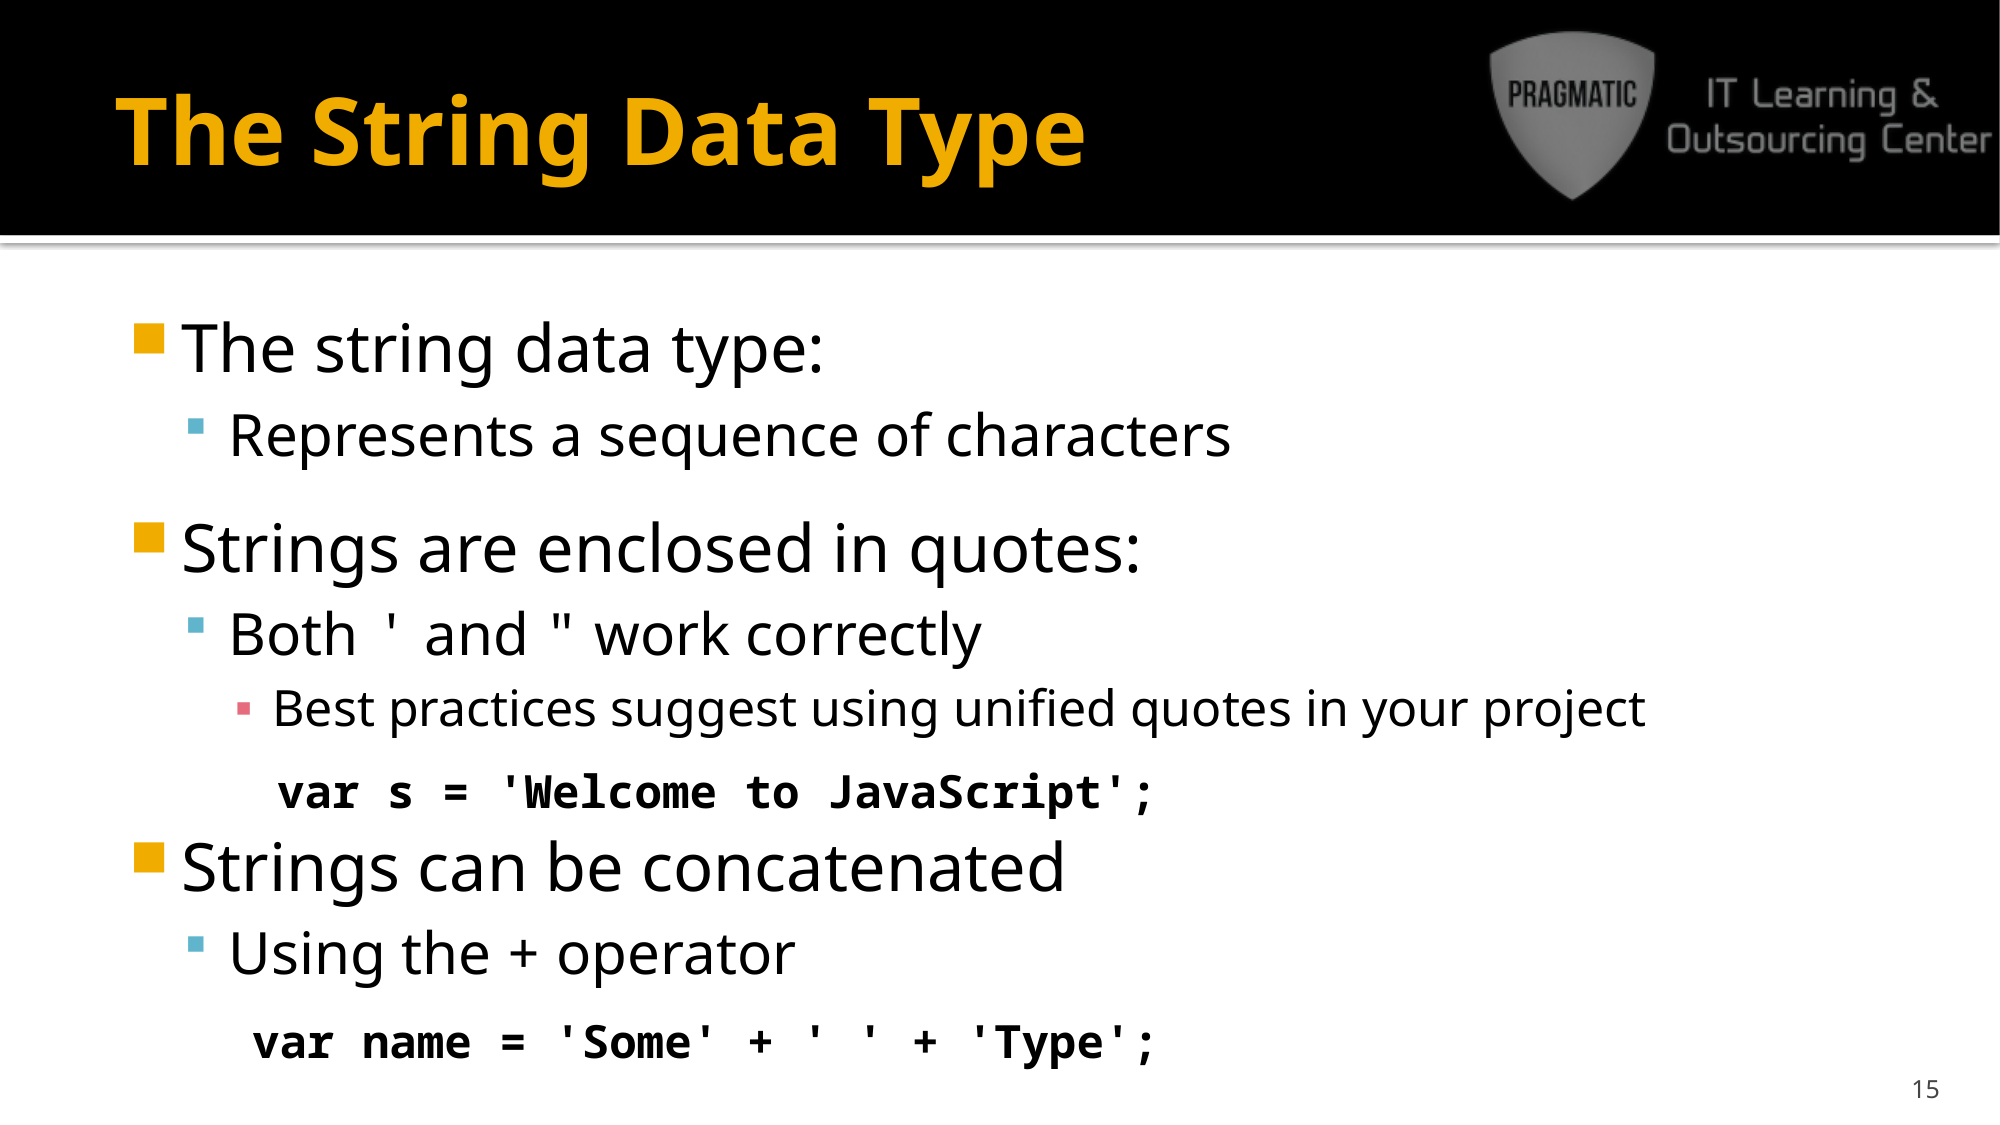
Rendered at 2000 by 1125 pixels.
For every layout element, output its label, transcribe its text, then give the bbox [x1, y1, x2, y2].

title The String Data Type [99, 25, 1475, 231]
text_box var name = 'Some' + ' ' + 'Type'; [237, 999, 1490, 1076]
picture [1484, 24, 2000, 207]
list The string data type: Represents a sequence of characters Strings are enclosed in quotes: Both ' and " work correctly Best practices suggest using unified quotes in your project Strings can be concatenated Using the + operator [99, 291, 1925, 1075]
slide_number 15 [1794, 1062, 1955, 1108]
text_box var s = 'Welcome to JavaScript'; [262, 749, 1515, 826]
